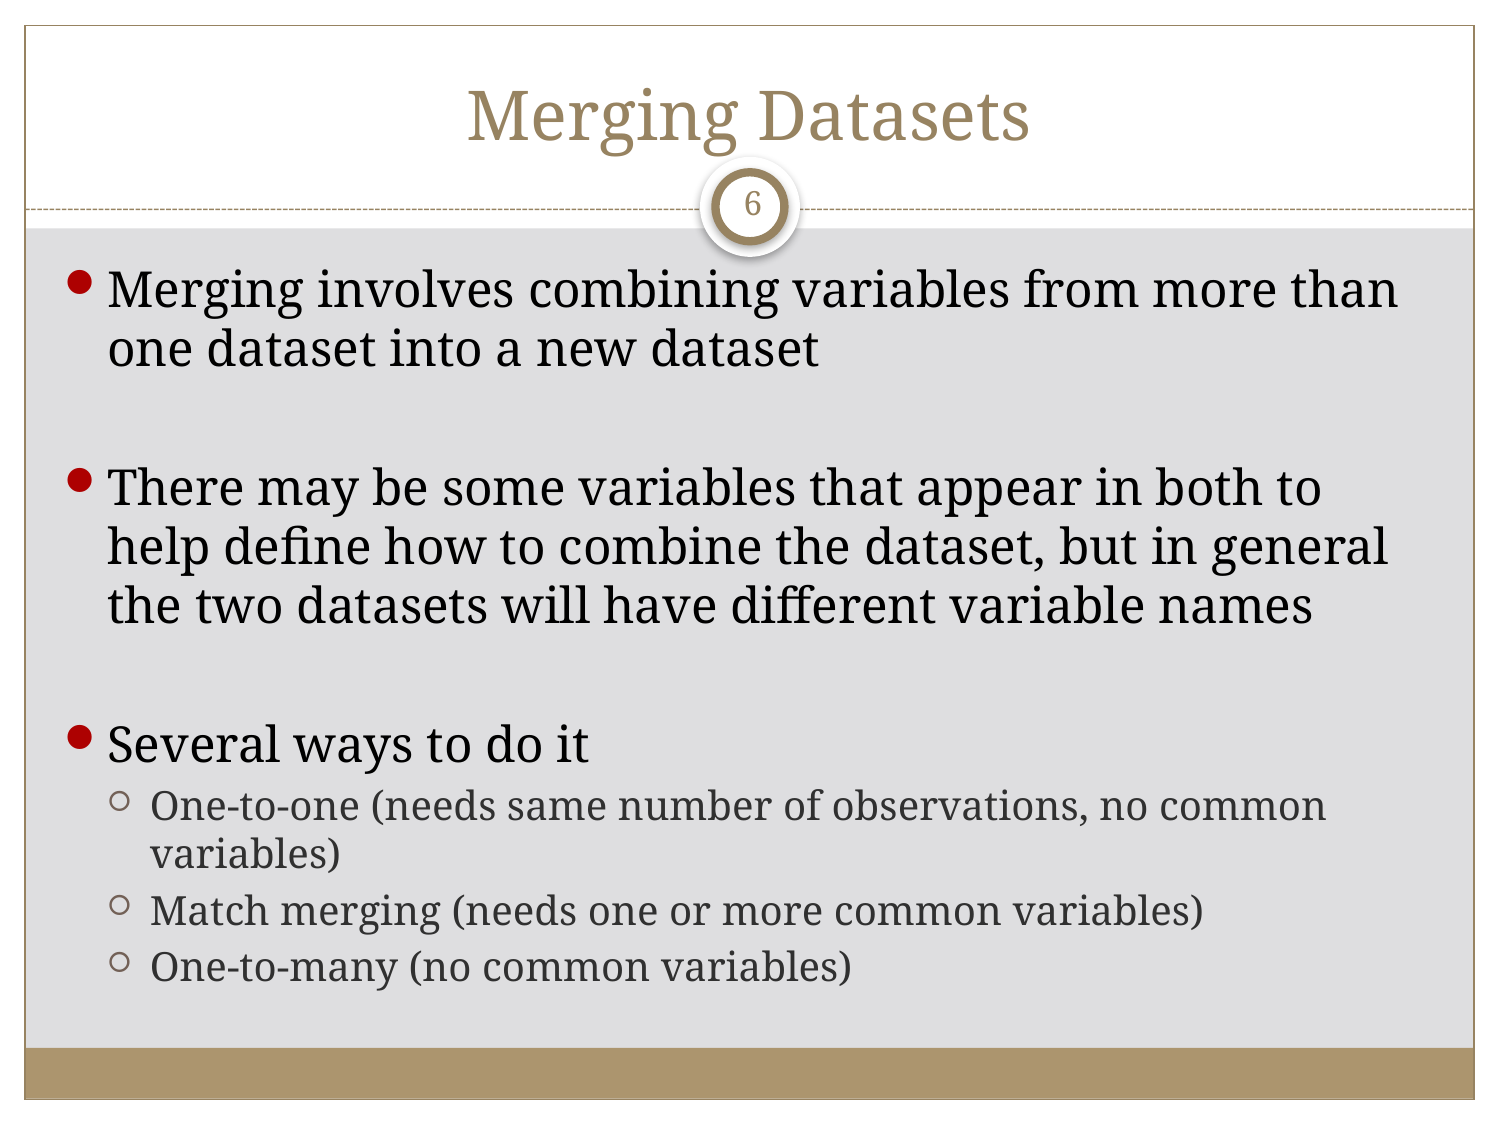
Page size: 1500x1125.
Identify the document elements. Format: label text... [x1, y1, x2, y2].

list Merging involves combining variables from more than one dataset into a new dataset There may be some variables that appear in both to help define how to combine the dataset, but in general the two datasets will have different variable names Several ways to do it One-to-one (needs same number of observations, no common variables) Match merging (needs one or more common variables) One-to-many (no common variables) [49, 250, 1445, 1001]
slide_number 6 [715, 168, 791, 241]
title Merging Datasets [49, 37, 1450, 162]
